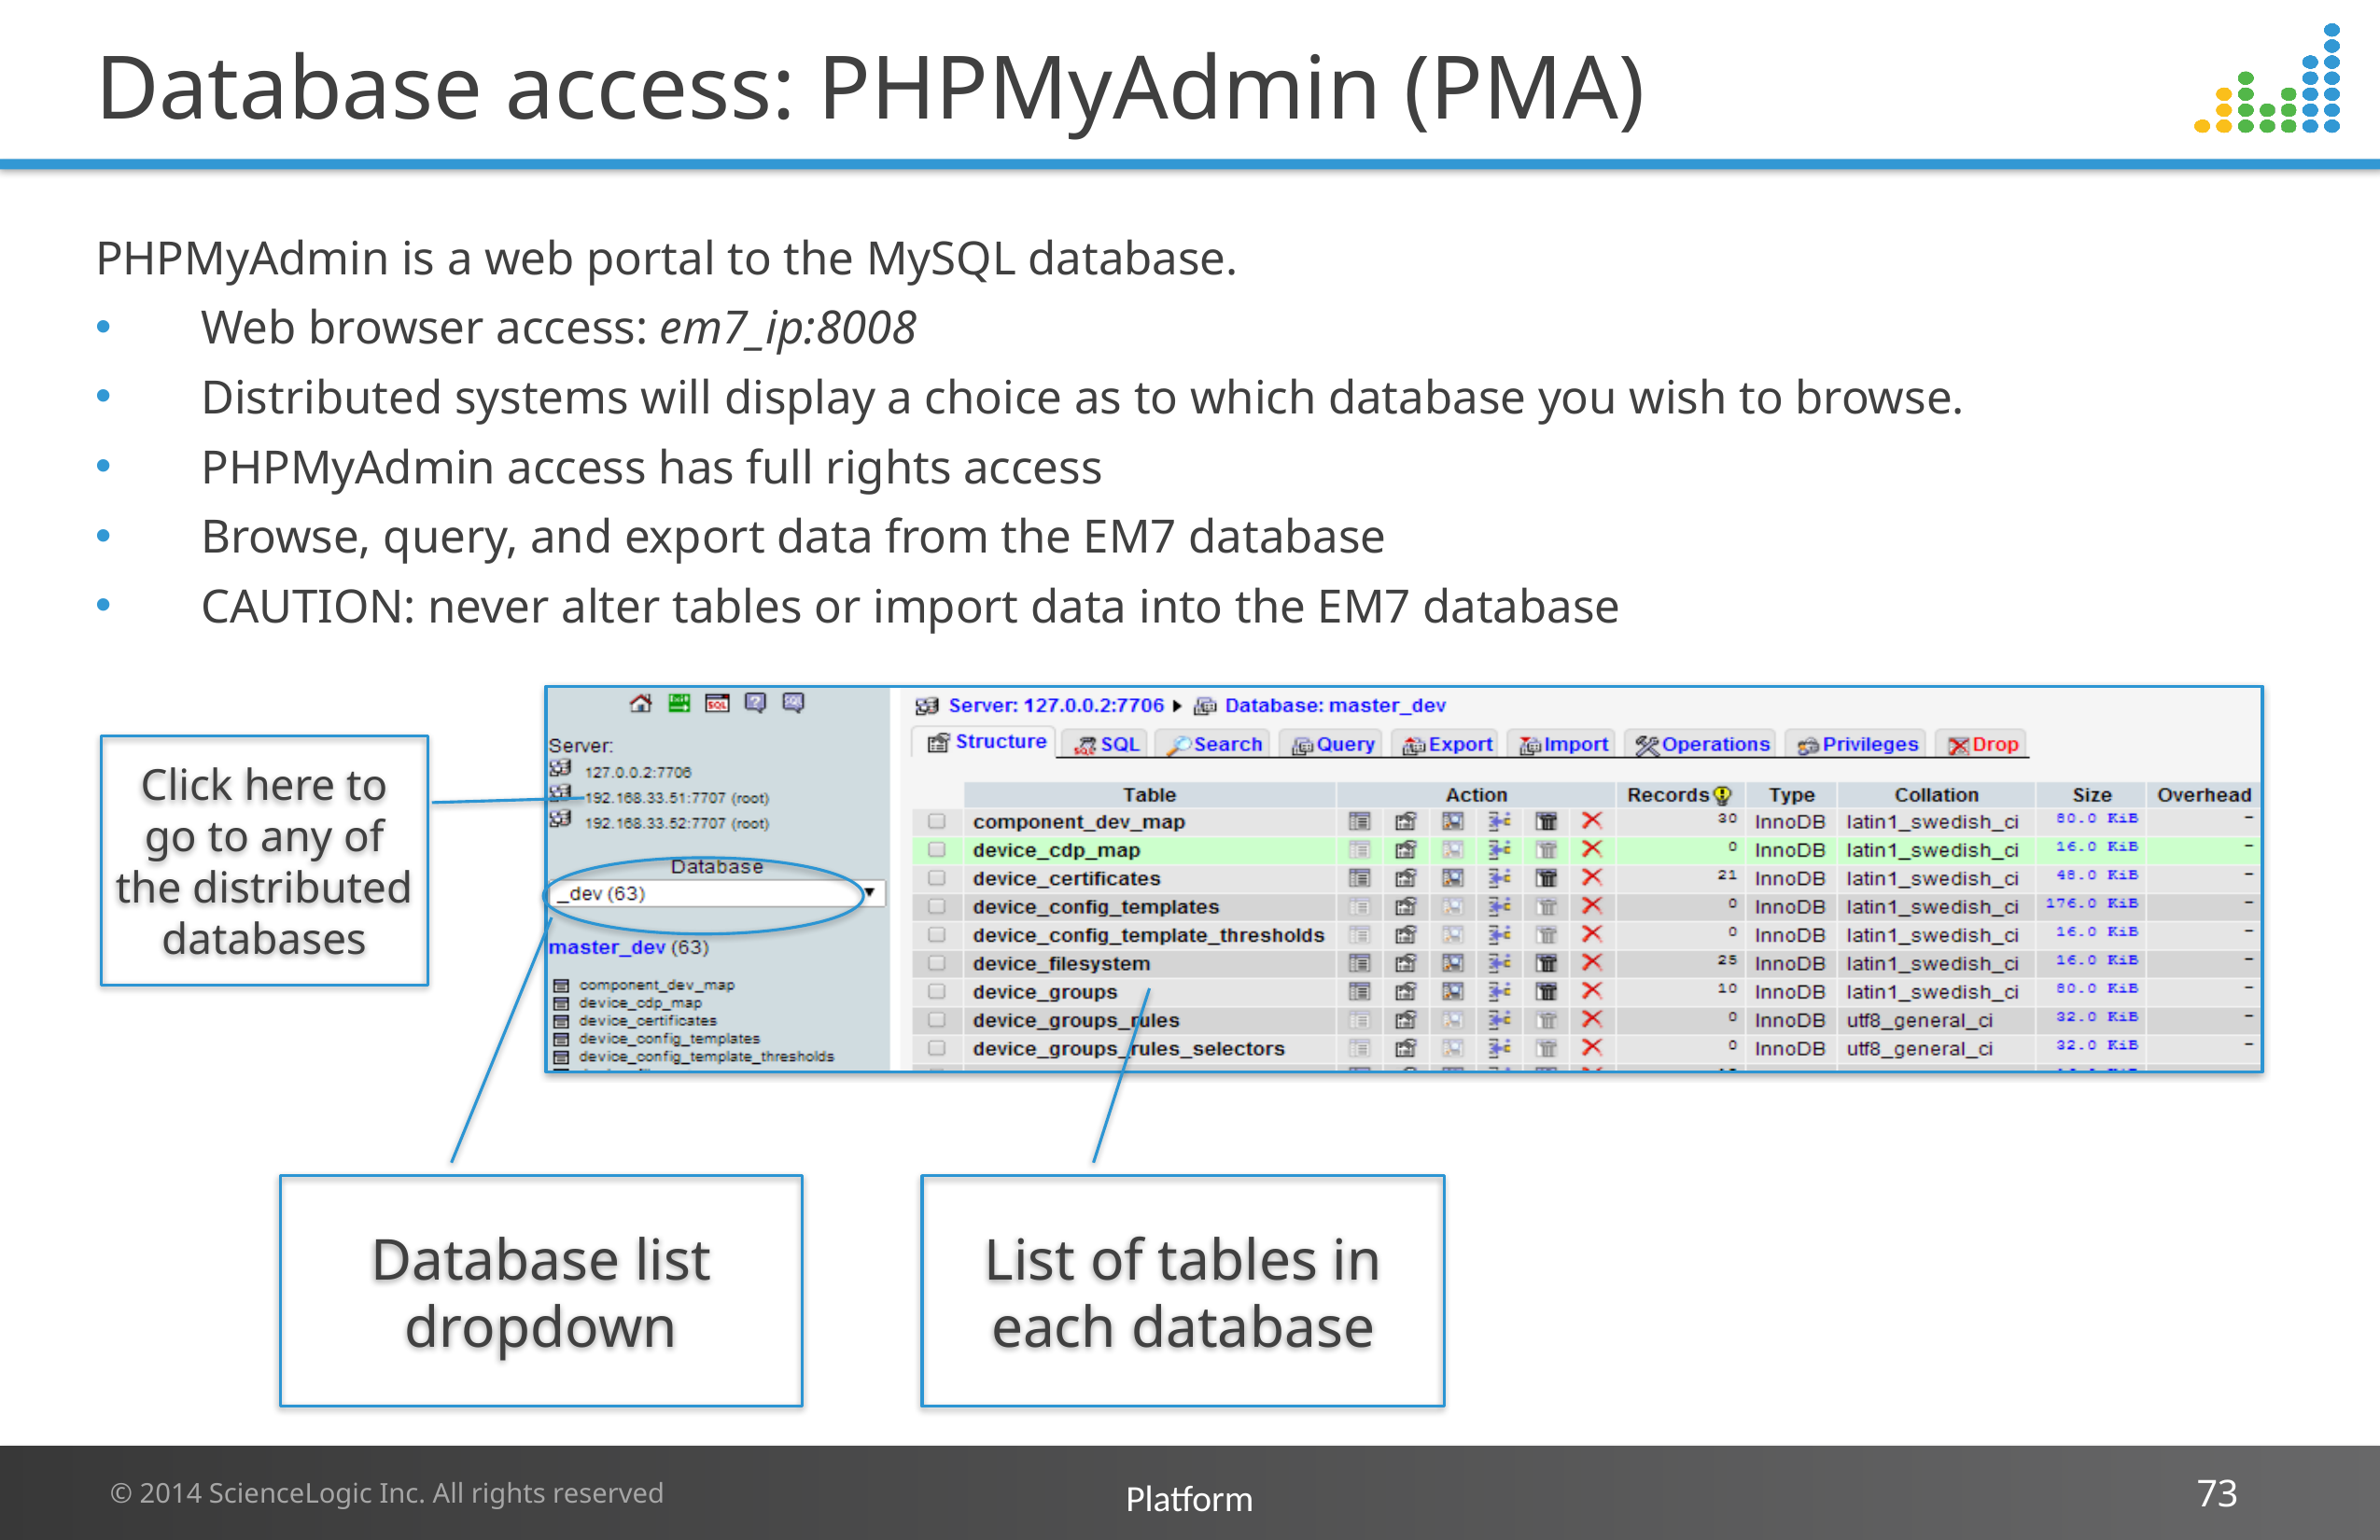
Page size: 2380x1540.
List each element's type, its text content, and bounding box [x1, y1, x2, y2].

title Database access: PHPMyAdmin (PMA) [73, 1, 2152, 166]
slide_number 73 [1705, 1464, 2261, 1526]
list PHPMyAdmin is a web portal to the MySQL database. Web browser access: em7_ip:8008 Distributed systems will display a choice as to which database you wish to browse. PHPMyAdmin access has full rights access Browse, query, and export data from the EM7 database CAUTION: never alter tables or import data into the EM7 database [73, 212, 2261, 650]
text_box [101, 687, 2261, 1407]
picture [2194, 23, 2343, 137]
text_box Platform [1103, 1463, 1277, 1531]
